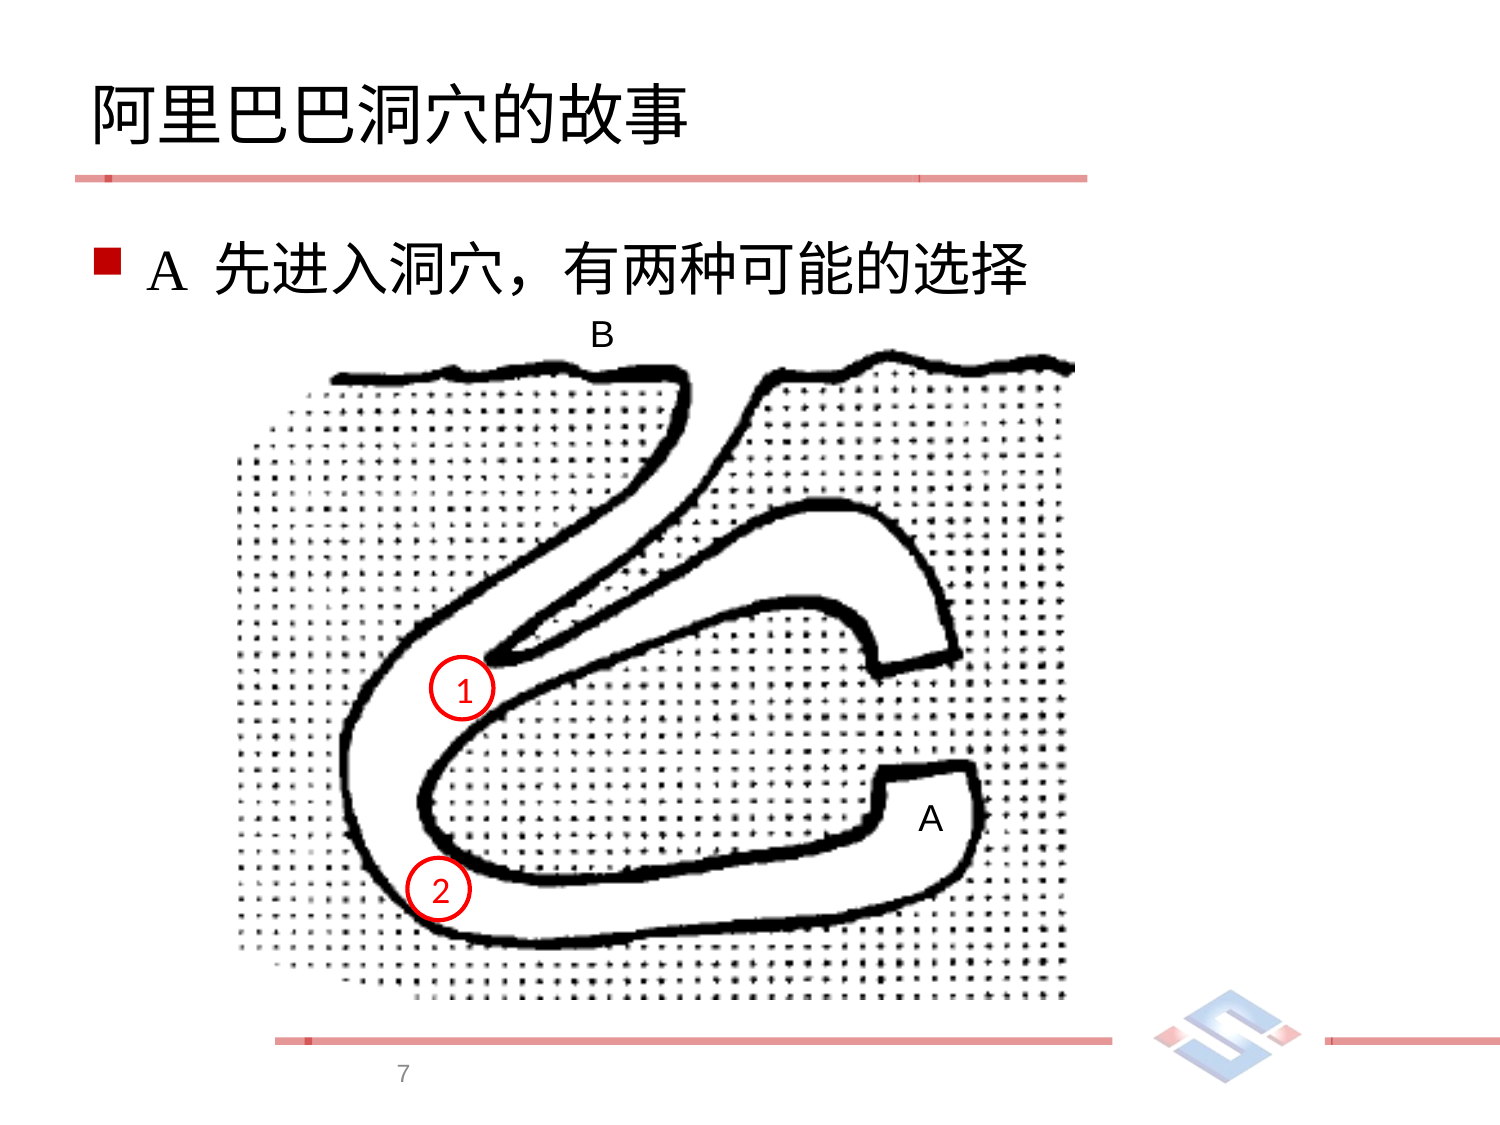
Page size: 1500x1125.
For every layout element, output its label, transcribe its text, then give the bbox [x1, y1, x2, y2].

title 阿里巴巴洞穴的故事 [75, 62, 1425, 163]
list A 先进入洞穴，有两种可能的选择 [75, 224, 1425, 973]
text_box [237, 302, 1076, 1001]
